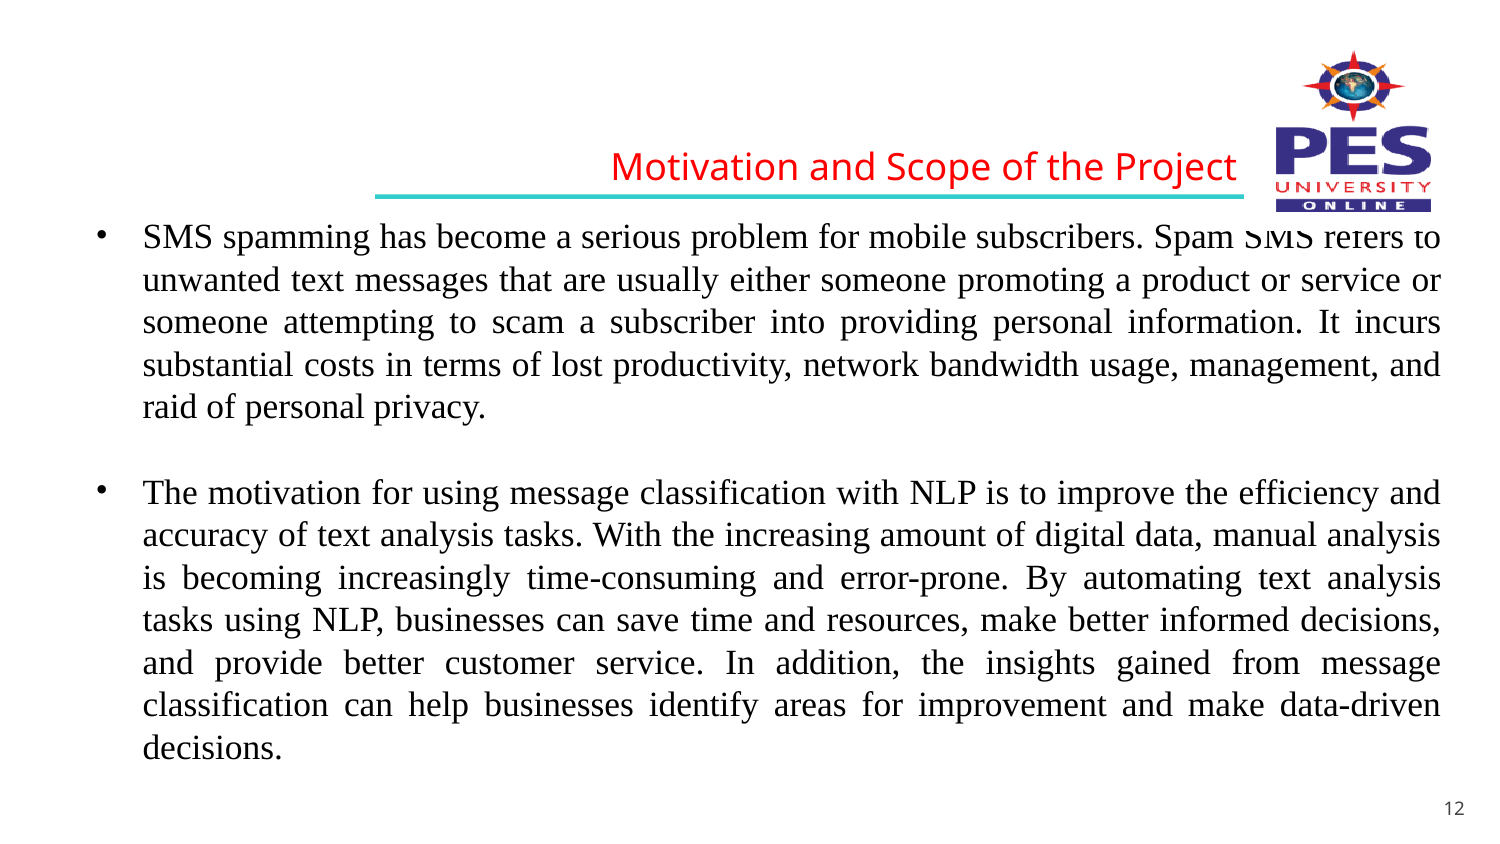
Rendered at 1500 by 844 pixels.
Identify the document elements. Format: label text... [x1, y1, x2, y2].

picture [1244, 47, 1454, 231]
text_box [375, 194, 1238, 199]
slide_number 12 [1386, 777, 1477, 842]
text_box Motivation and Scope of the Project [543, 137, 1238, 194]
text_box SMS spamming has become a serious problem for mobile subscribers. Spam SMS refers to unwanted text messages that are usually either someone promoting a product or service or someone attempting to scam a subscriber into providing personal information. It incurs substantial costs in terms of lost productivity, network bandwidth usage, management, and raid of personal privacy. The motivation for using message classification with NLP is to improve the efficiency and accuracy of text analysis tasks. With the increasing amount of digital data, manual analysis is becoming increasingly time-consuming and error-prone. By automating text analysis tasks using NLP, businesses can save time and resources, make better informed decisions, and provide better customer service. In addition, the insights gained from message classification can help businesses identify areas for improvement and make data-driven decisions. [84, 207, 1453, 747]
